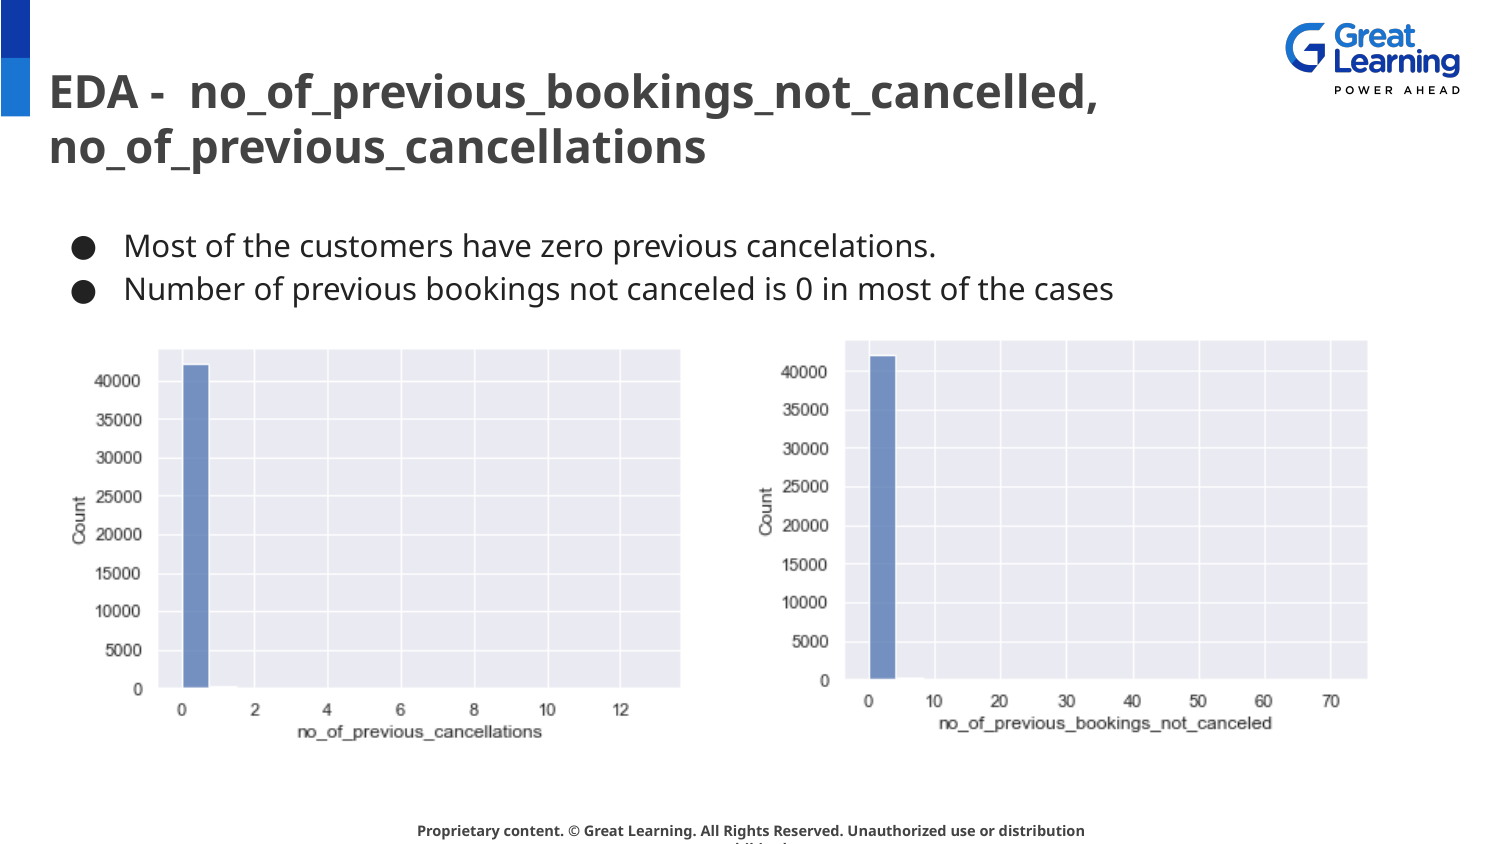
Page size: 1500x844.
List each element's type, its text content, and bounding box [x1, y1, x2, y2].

picture [749, 333, 1385, 746]
title EDA - no_of_previous_bookings_not_cancelled, no_of_previous_cancellations [33, 47, 1431, 205]
picture [67, 344, 716, 763]
list Most of the customers have zero previous cancelations. Number of previous bookings not canceled is 0 in most of the cases [33, 205, 1449, 334]
picture [1258, 11, 1487, 106]
